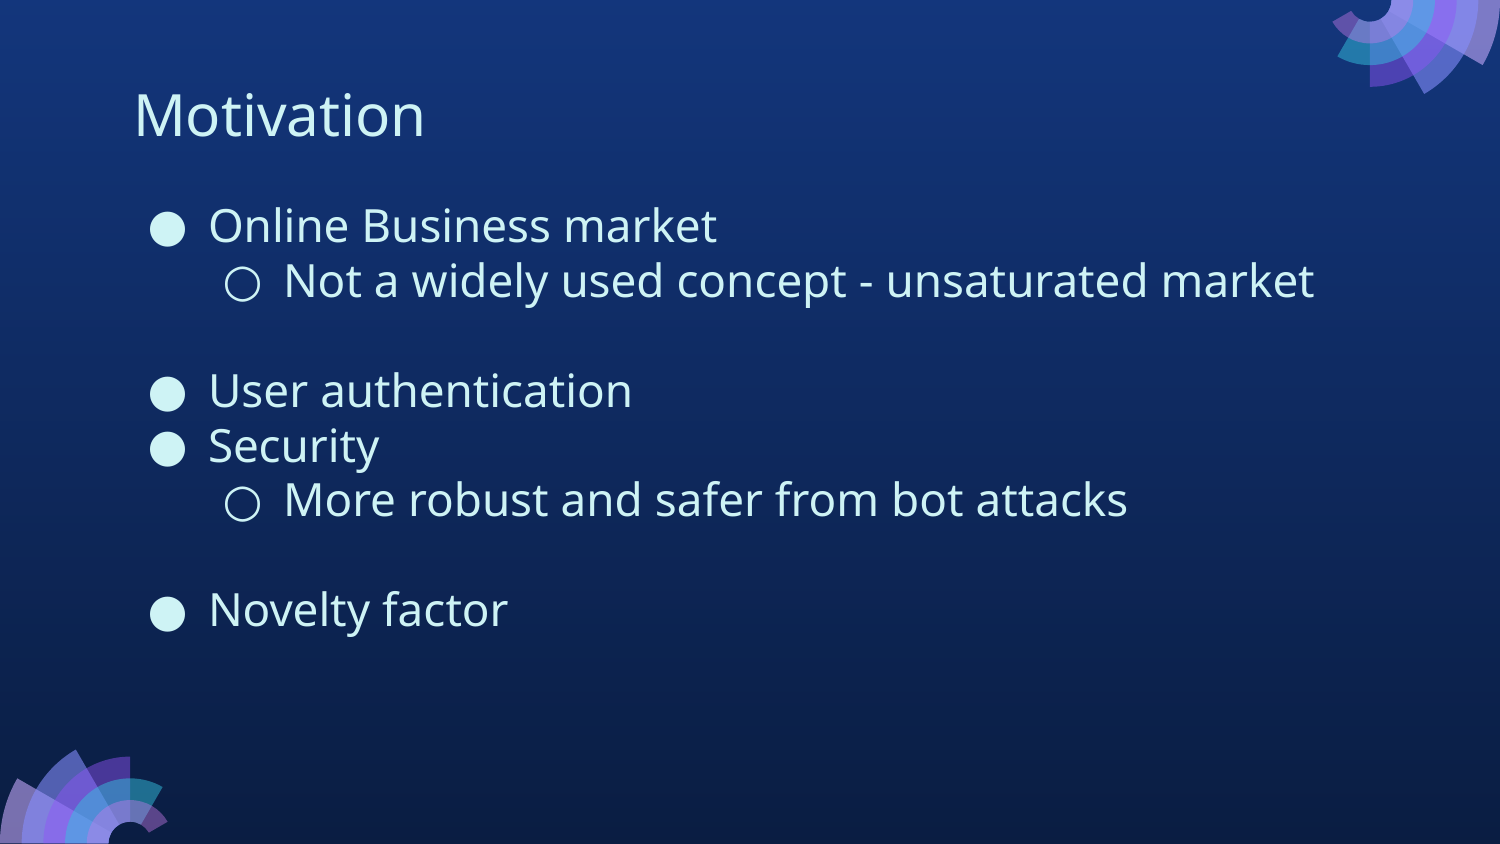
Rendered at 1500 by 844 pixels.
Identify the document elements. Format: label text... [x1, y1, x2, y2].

list Online Business market Not a widely used concept - unsaturated market User authentication Security More robust and safer from bot attacks Novelty factor [118, 181, 1413, 697]
title Motivation [118, 63, 1382, 158]
